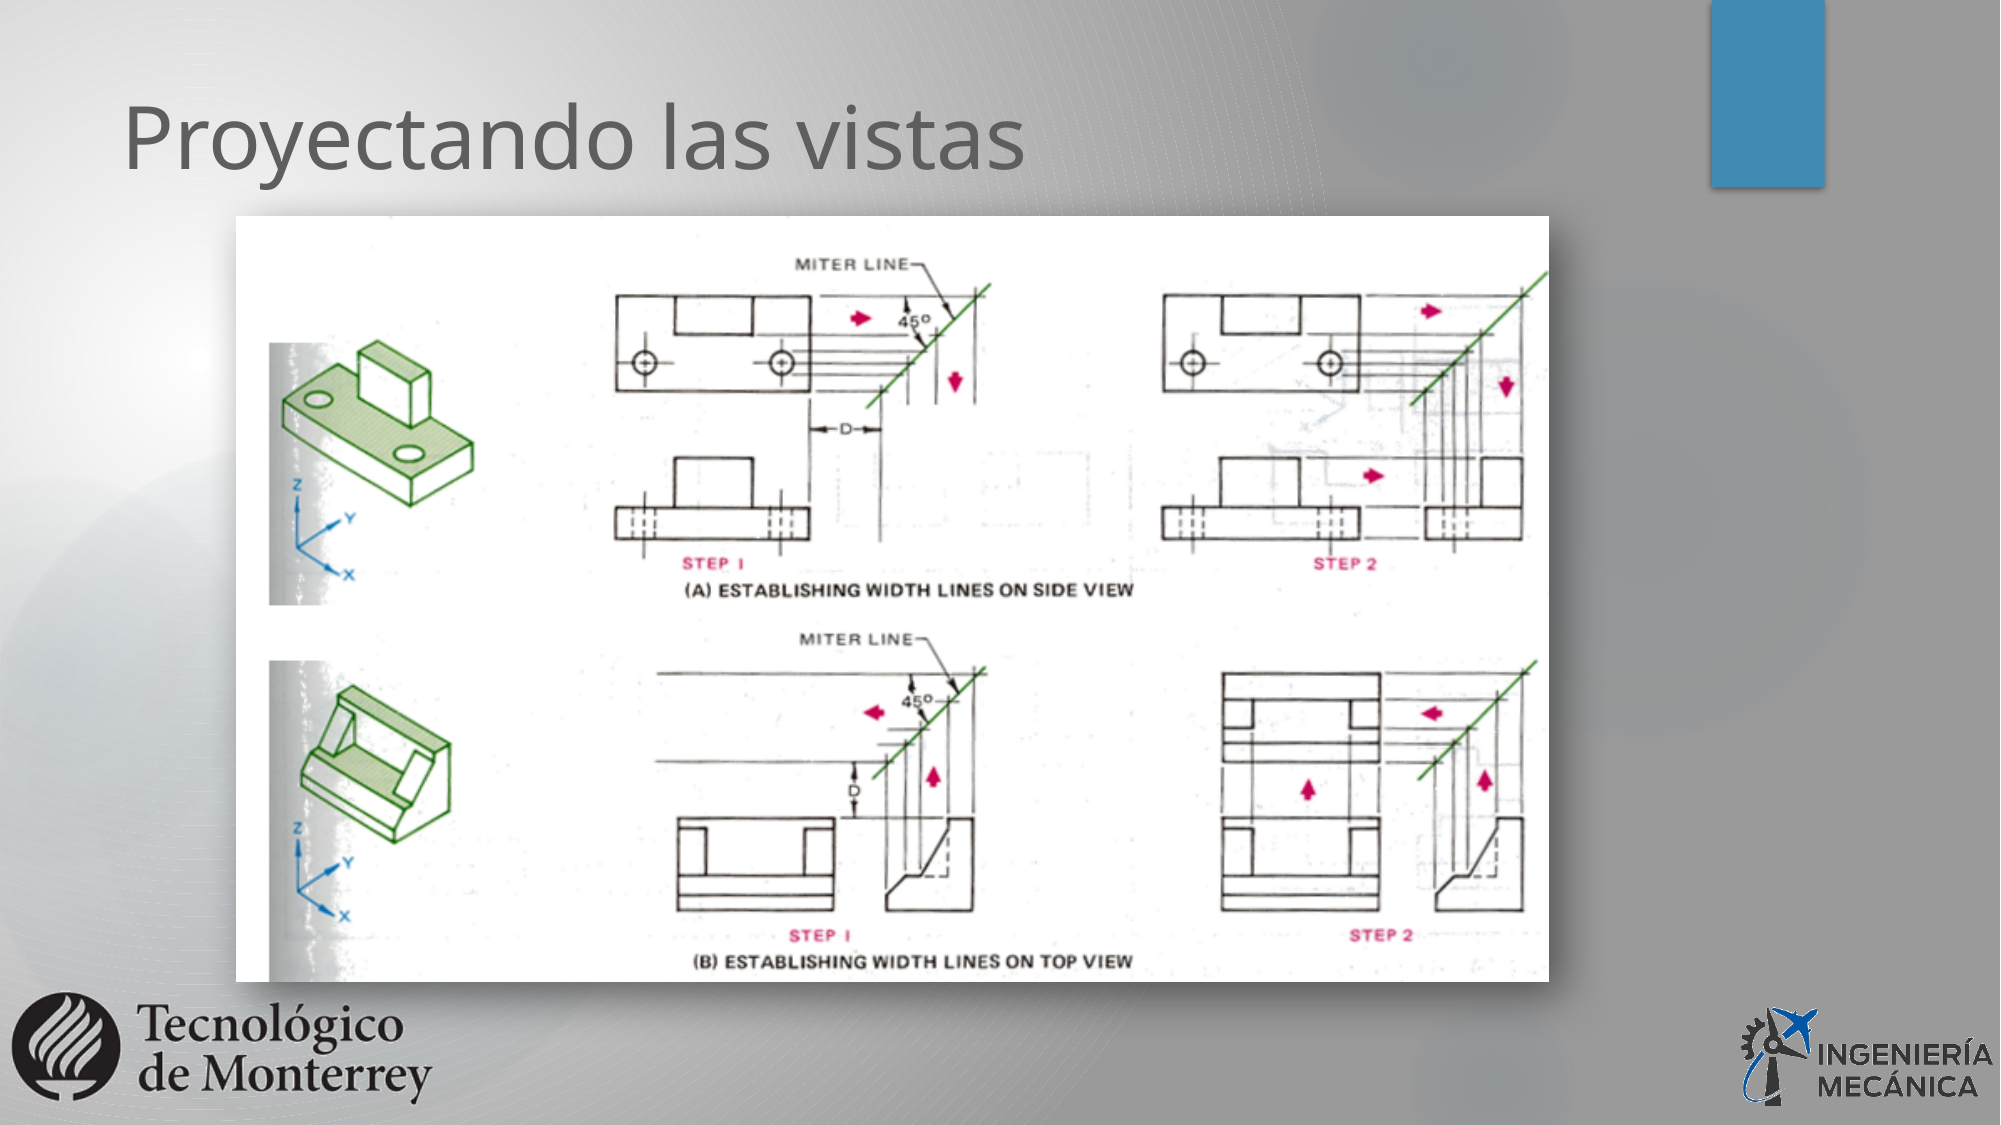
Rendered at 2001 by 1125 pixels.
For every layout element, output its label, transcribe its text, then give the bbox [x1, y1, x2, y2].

picture [236, 215, 1549, 982]
title Proyectando las vistas [106, 74, 1649, 304]
picture [1722, 989, 2000, 1125]
picture [0, 983, 453, 1125]
